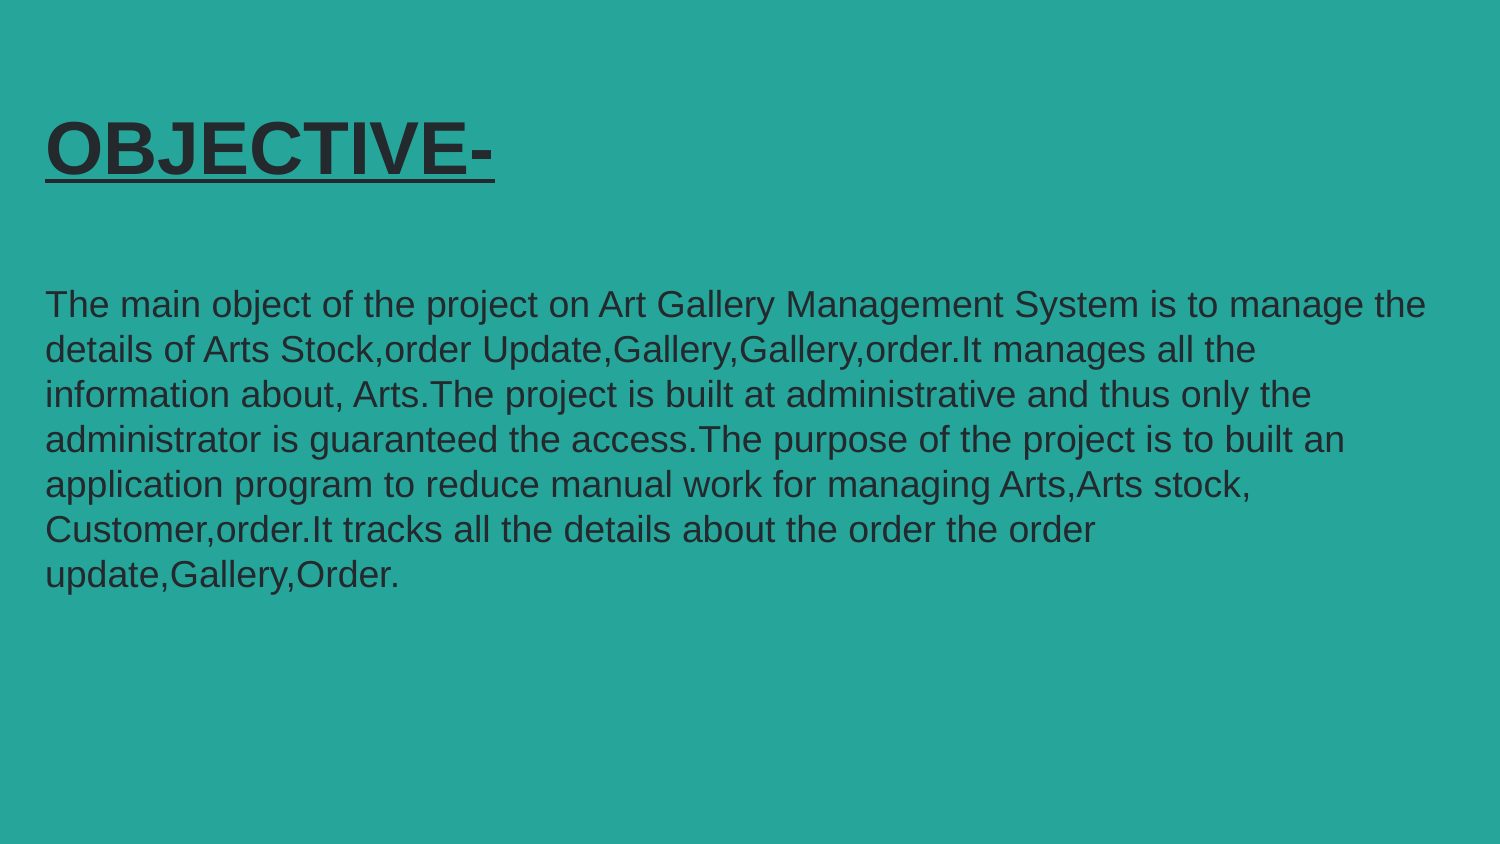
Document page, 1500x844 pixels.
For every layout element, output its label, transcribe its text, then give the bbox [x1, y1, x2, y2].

title OBJECTIVE- The main object of the project on Art Gallery Management System is to manage the details of Arts Stock,order Update,Gallery,Gallery,order.It manages all the information about, Arts.The project is built at administrative and thus only the administrator is guaranteed the access.The purpose of the project is to built an application program to reduce manual work for managing Arts,Arts stock, Customer,order.It tracks all the details about the order the order update,Gallery,Order. [30, 27, 1467, 667]
